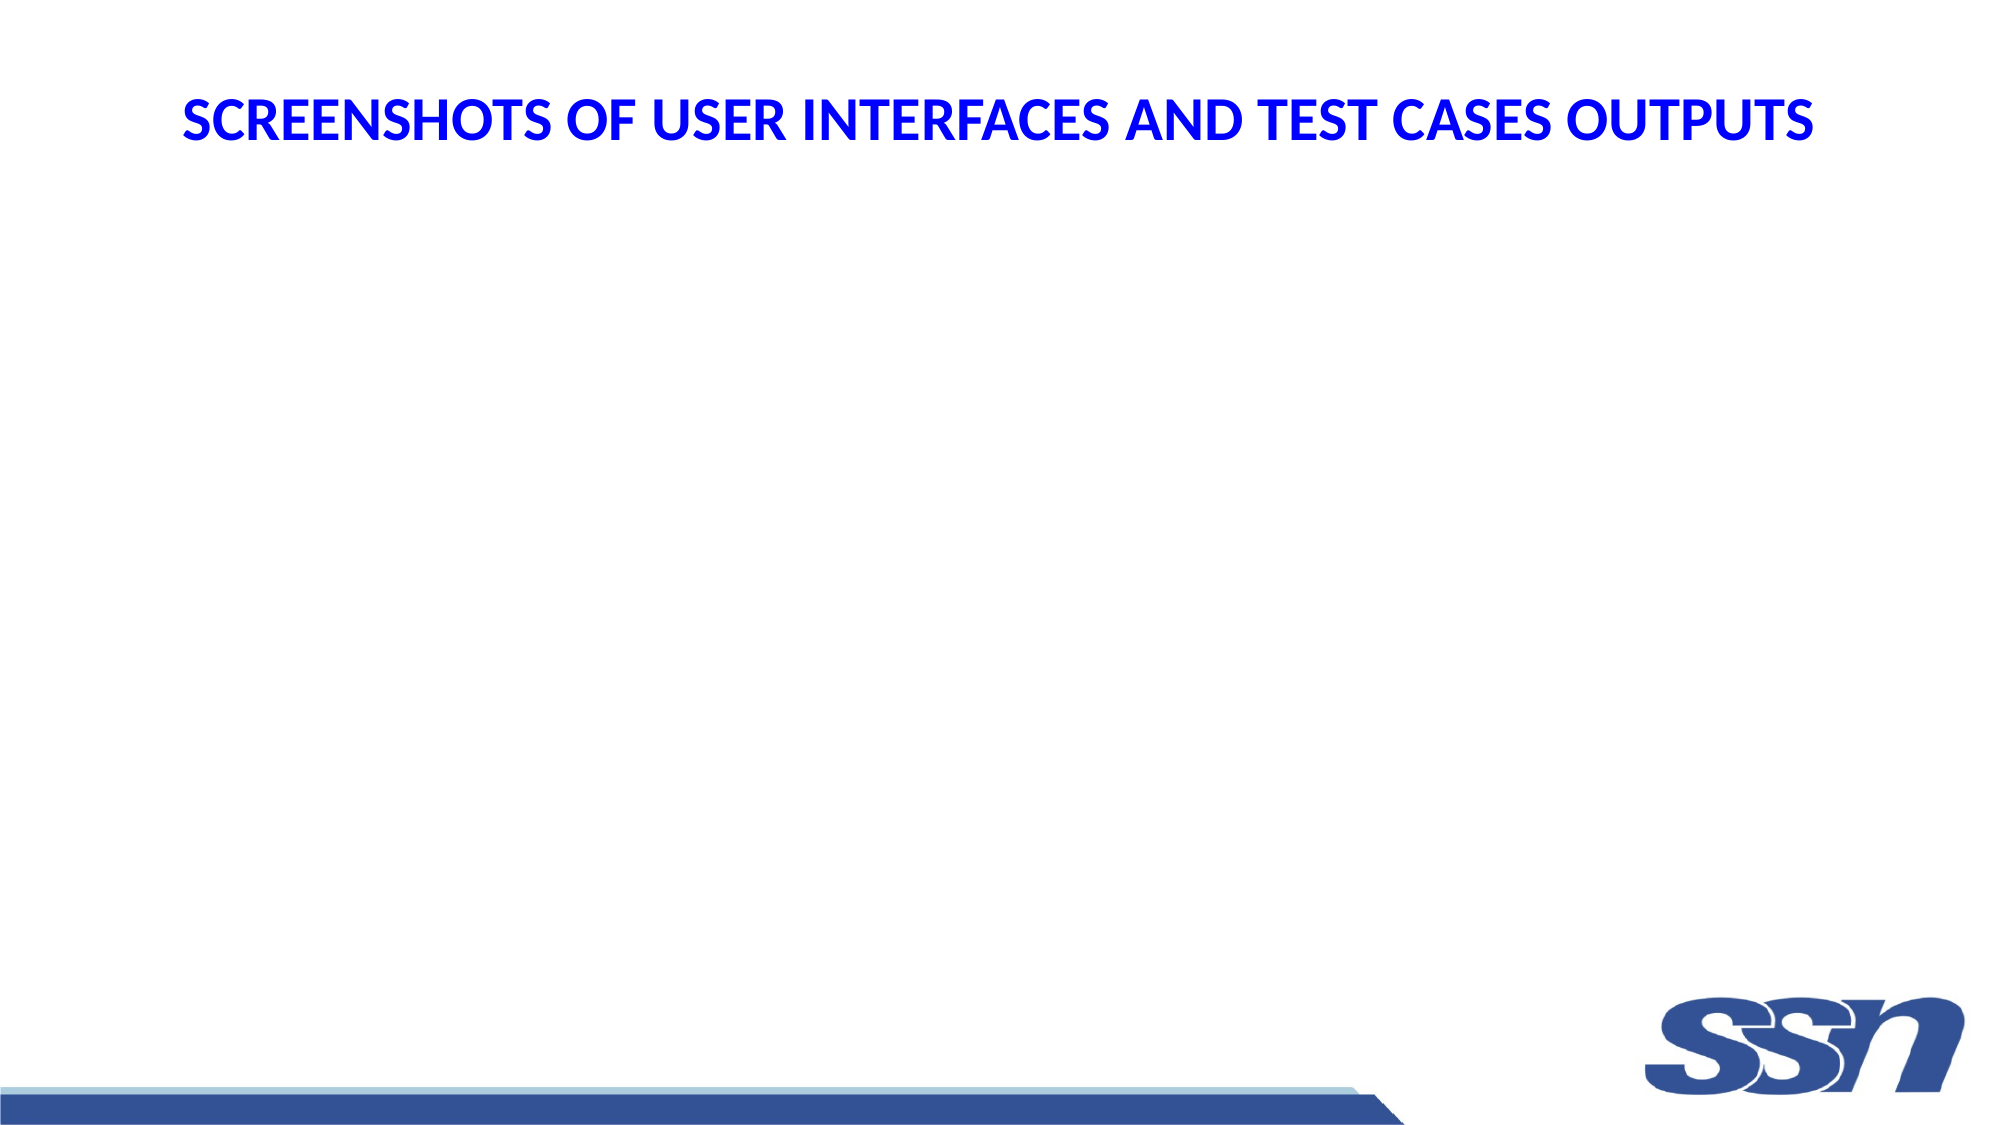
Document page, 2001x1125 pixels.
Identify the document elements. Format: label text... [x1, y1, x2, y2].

title SCREENSHOTS OF USER INTERFACES AND TEST CASES OUTPUTS [99, 59, 1900, 172]
picture [0, 962, 1467, 1125]
picture [1625, 986, 1992, 1125]
